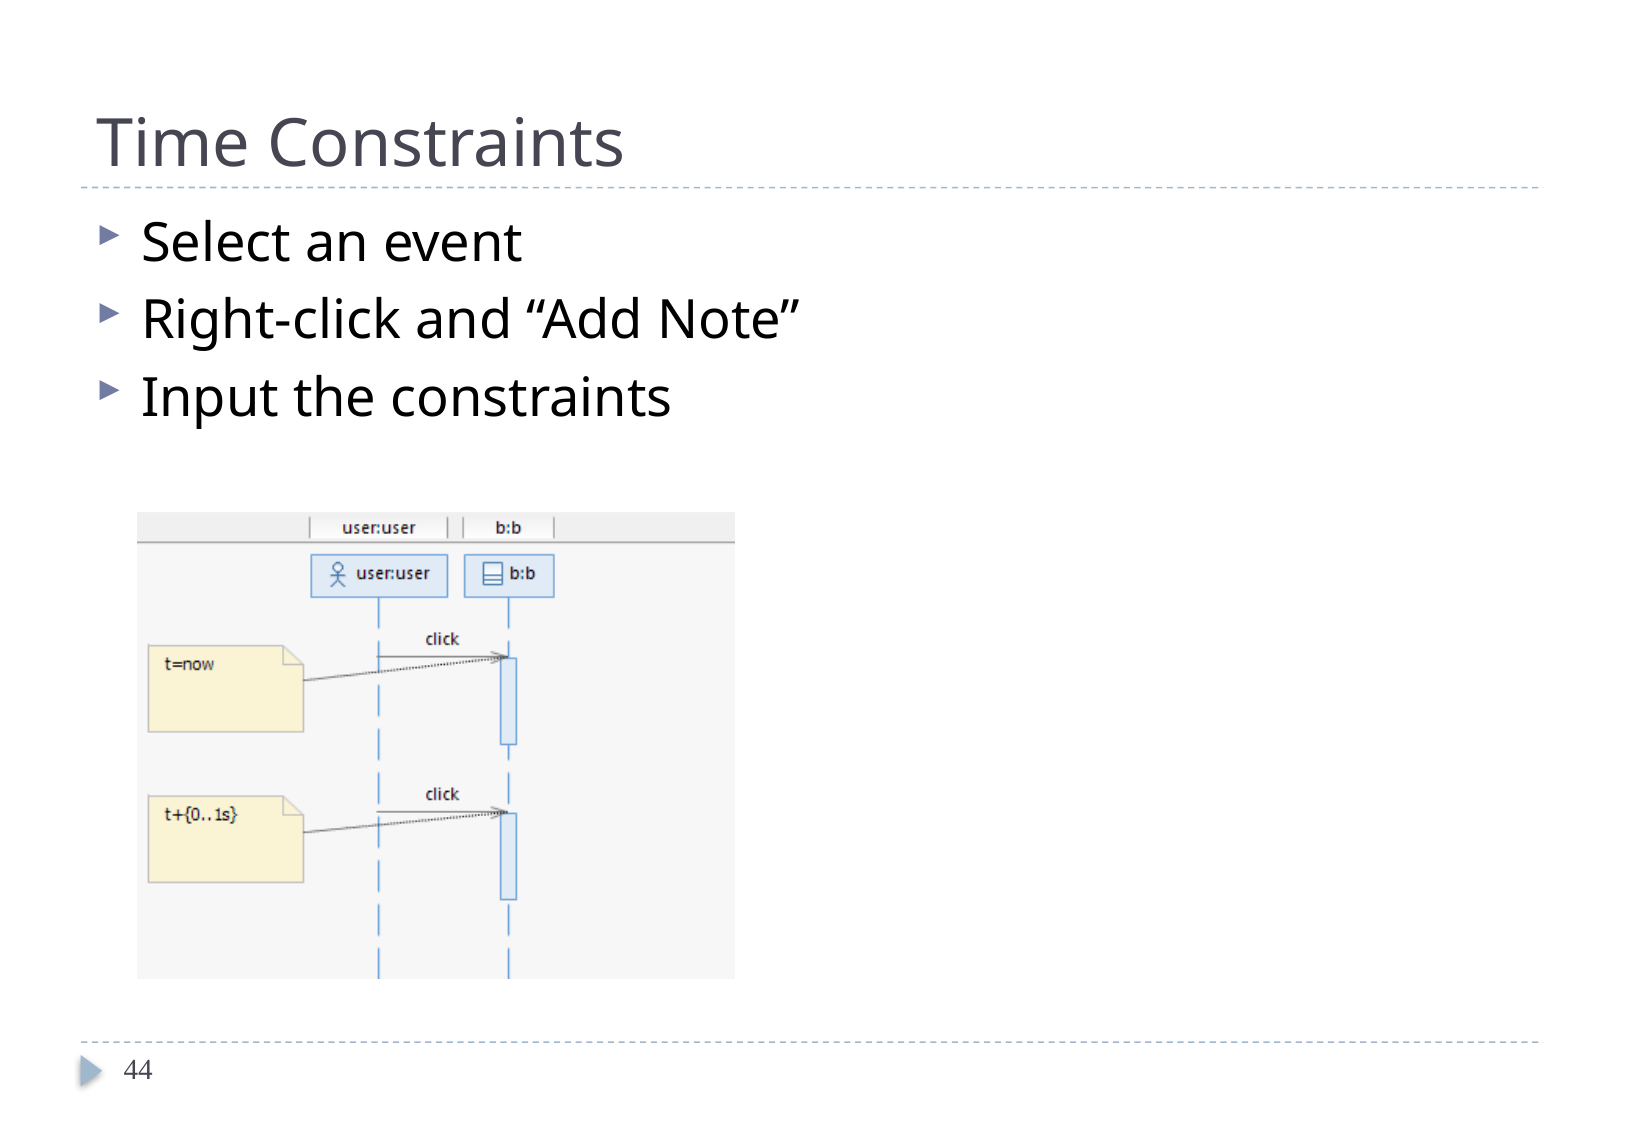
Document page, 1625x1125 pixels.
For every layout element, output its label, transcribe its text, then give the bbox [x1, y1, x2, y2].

list Select an event Right-click and “Add Note” Input the constraints [81, 200, 1544, 1010]
slide_number 44 [108, 1042, 461, 1103]
picture [136, 512, 735, 979]
title Time Constraints [81, 24, 1544, 188]
